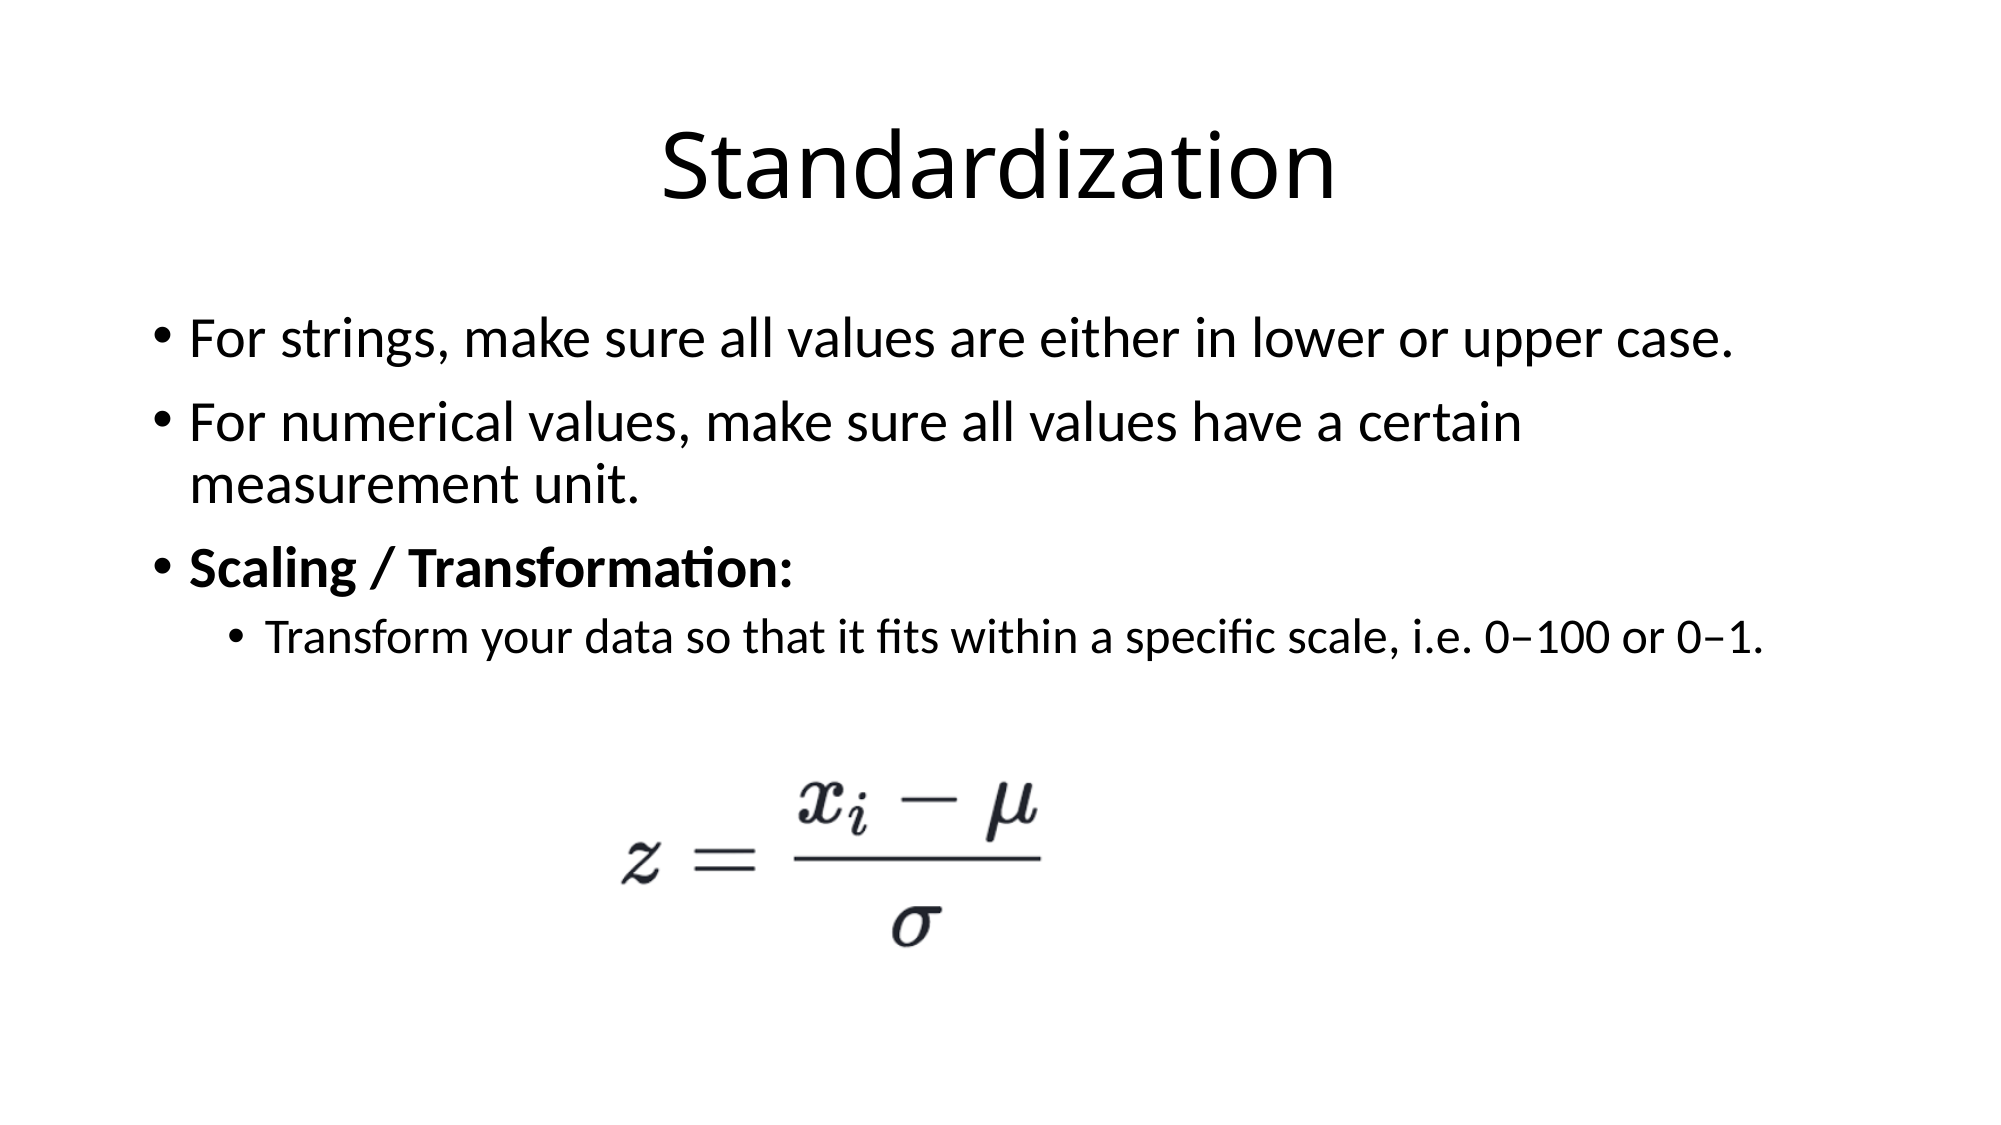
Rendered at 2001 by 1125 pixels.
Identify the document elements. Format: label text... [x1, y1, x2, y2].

title Standardization [137, 59, 1863, 278]
picture [540, 708, 1122, 1036]
list For strings, make sure all values are either in lower or upper case. For numerical values, make sure all values have a certain measurement unit. Scaling / Transformation: Transform your data so that it fits within a specific scale, i.e. 0–100 or 0–1. [137, 299, 1863, 1014]
